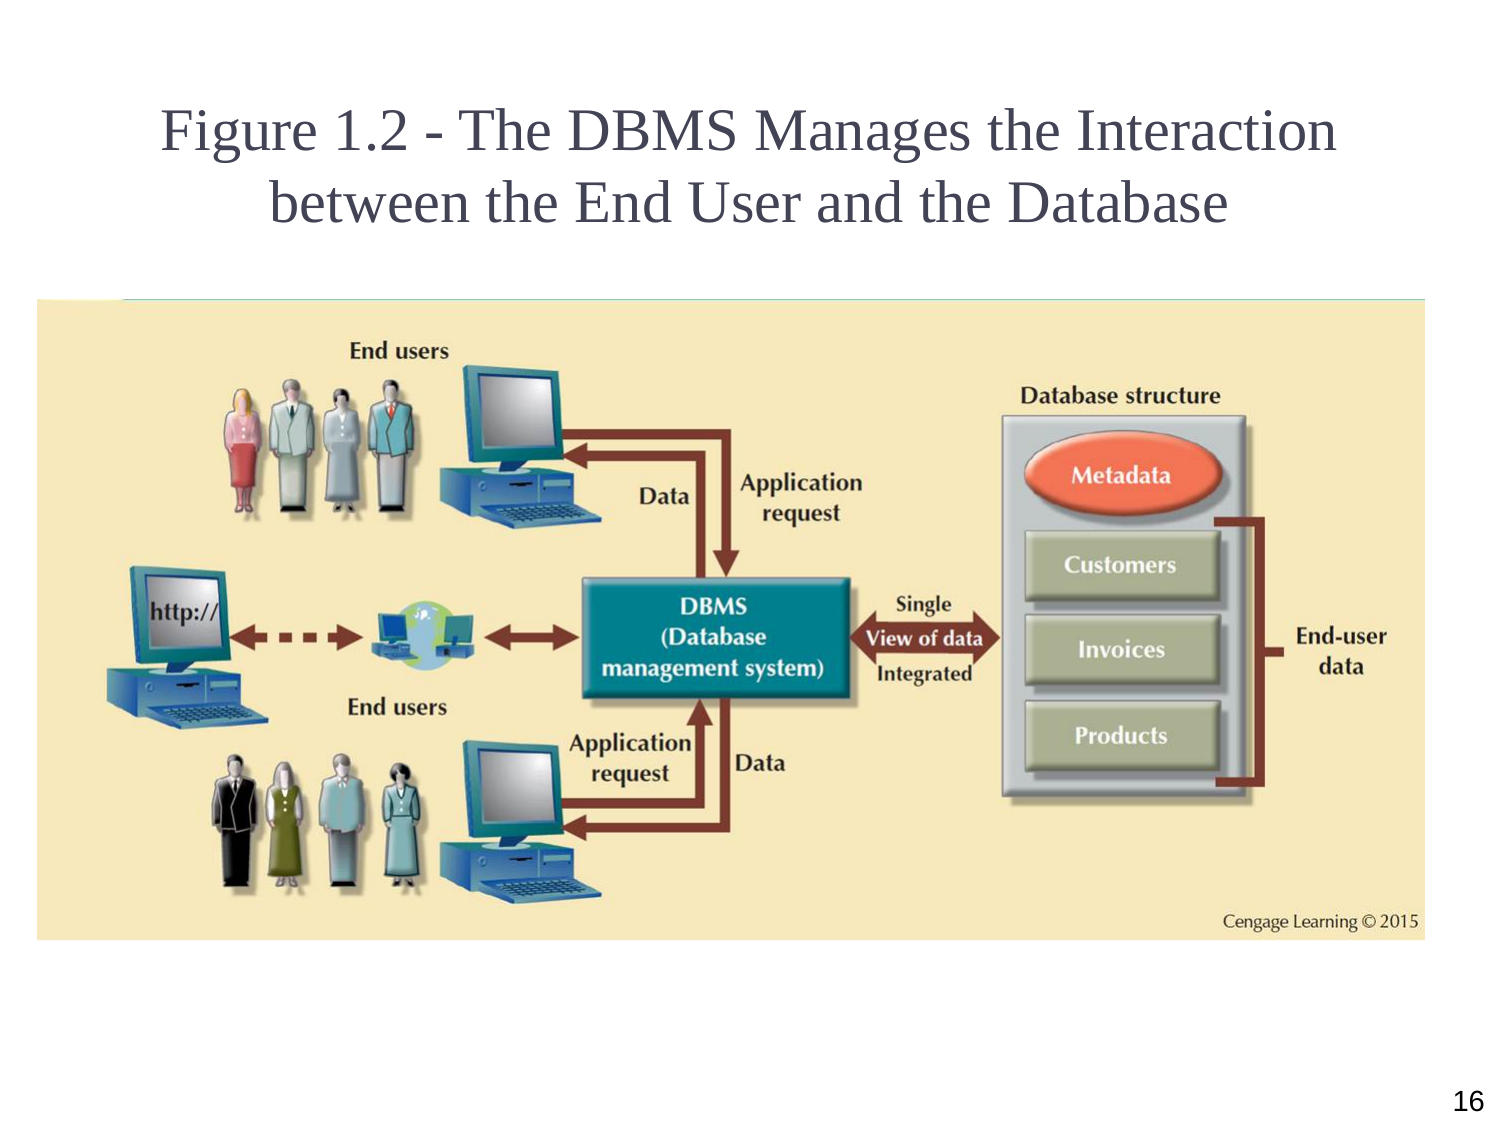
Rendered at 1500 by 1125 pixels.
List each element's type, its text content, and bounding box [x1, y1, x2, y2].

slide_number 16 [1425, 1074, 1500, 1125]
picture [37, 299, 1425, 942]
title Figure 1.2 - The DBMS Manages the Interaction between the End User and the Database [75, 75, 1425, 250]
